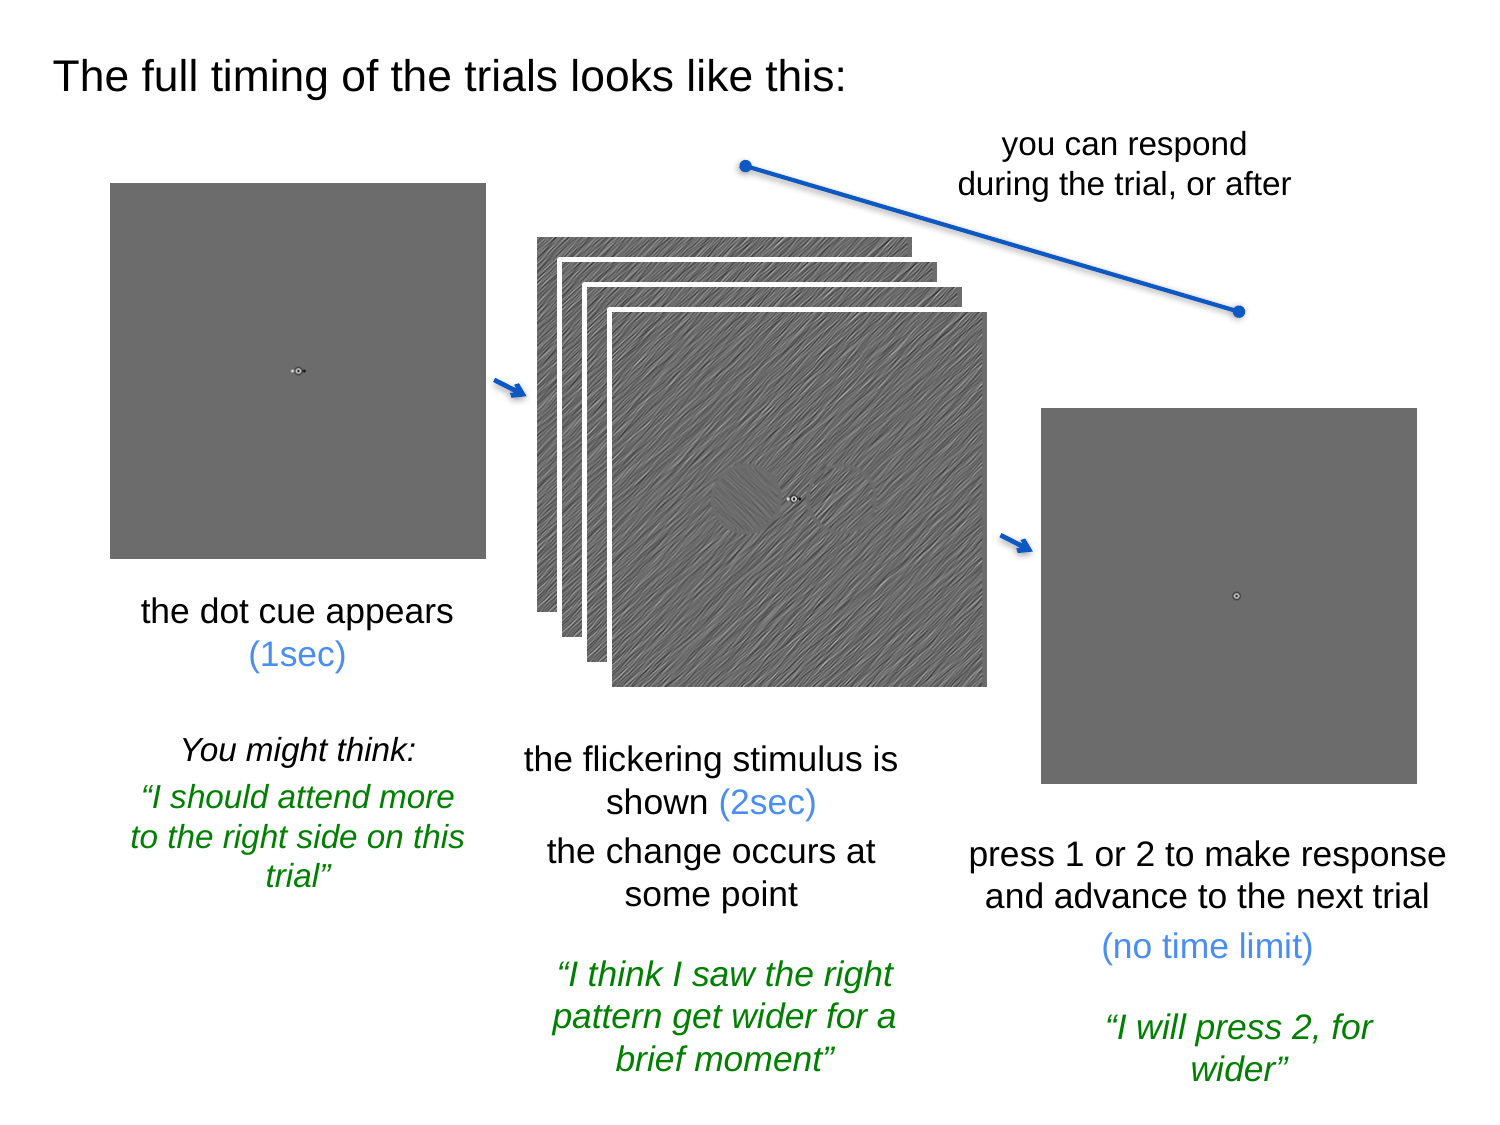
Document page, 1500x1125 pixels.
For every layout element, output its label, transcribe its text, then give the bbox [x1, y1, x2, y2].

text_box you can respond during the trial, or after [937, 115, 1313, 222]
text_box press 1 or 2 to make response and advance to the next trial (no time limit) [937, 823, 1478, 1093]
picture [109, 183, 486, 559]
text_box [745, 165, 1240, 312]
text_box the dot cue appears (1sec) [110, 580, 485, 687]
text_box You might think: “I should attend more to the right side on this trial” [110, 720, 486, 827]
picture [1041, 408, 1417, 785]
text_box “I will press 2, for wider” [1051, 996, 1427, 1103]
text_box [1000, 534, 1034, 552]
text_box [493, 379, 527, 397]
text_box the flickering stimulus is shown (2sec) the change occurs at some point [485, 728, 938, 965]
list The full timing of the trials looks like this: [37, 39, 963, 152]
text_box “I think I saw the right pattern get wider for a brief moment” [537, 943, 913, 1093]
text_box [536, 236, 988, 687]
